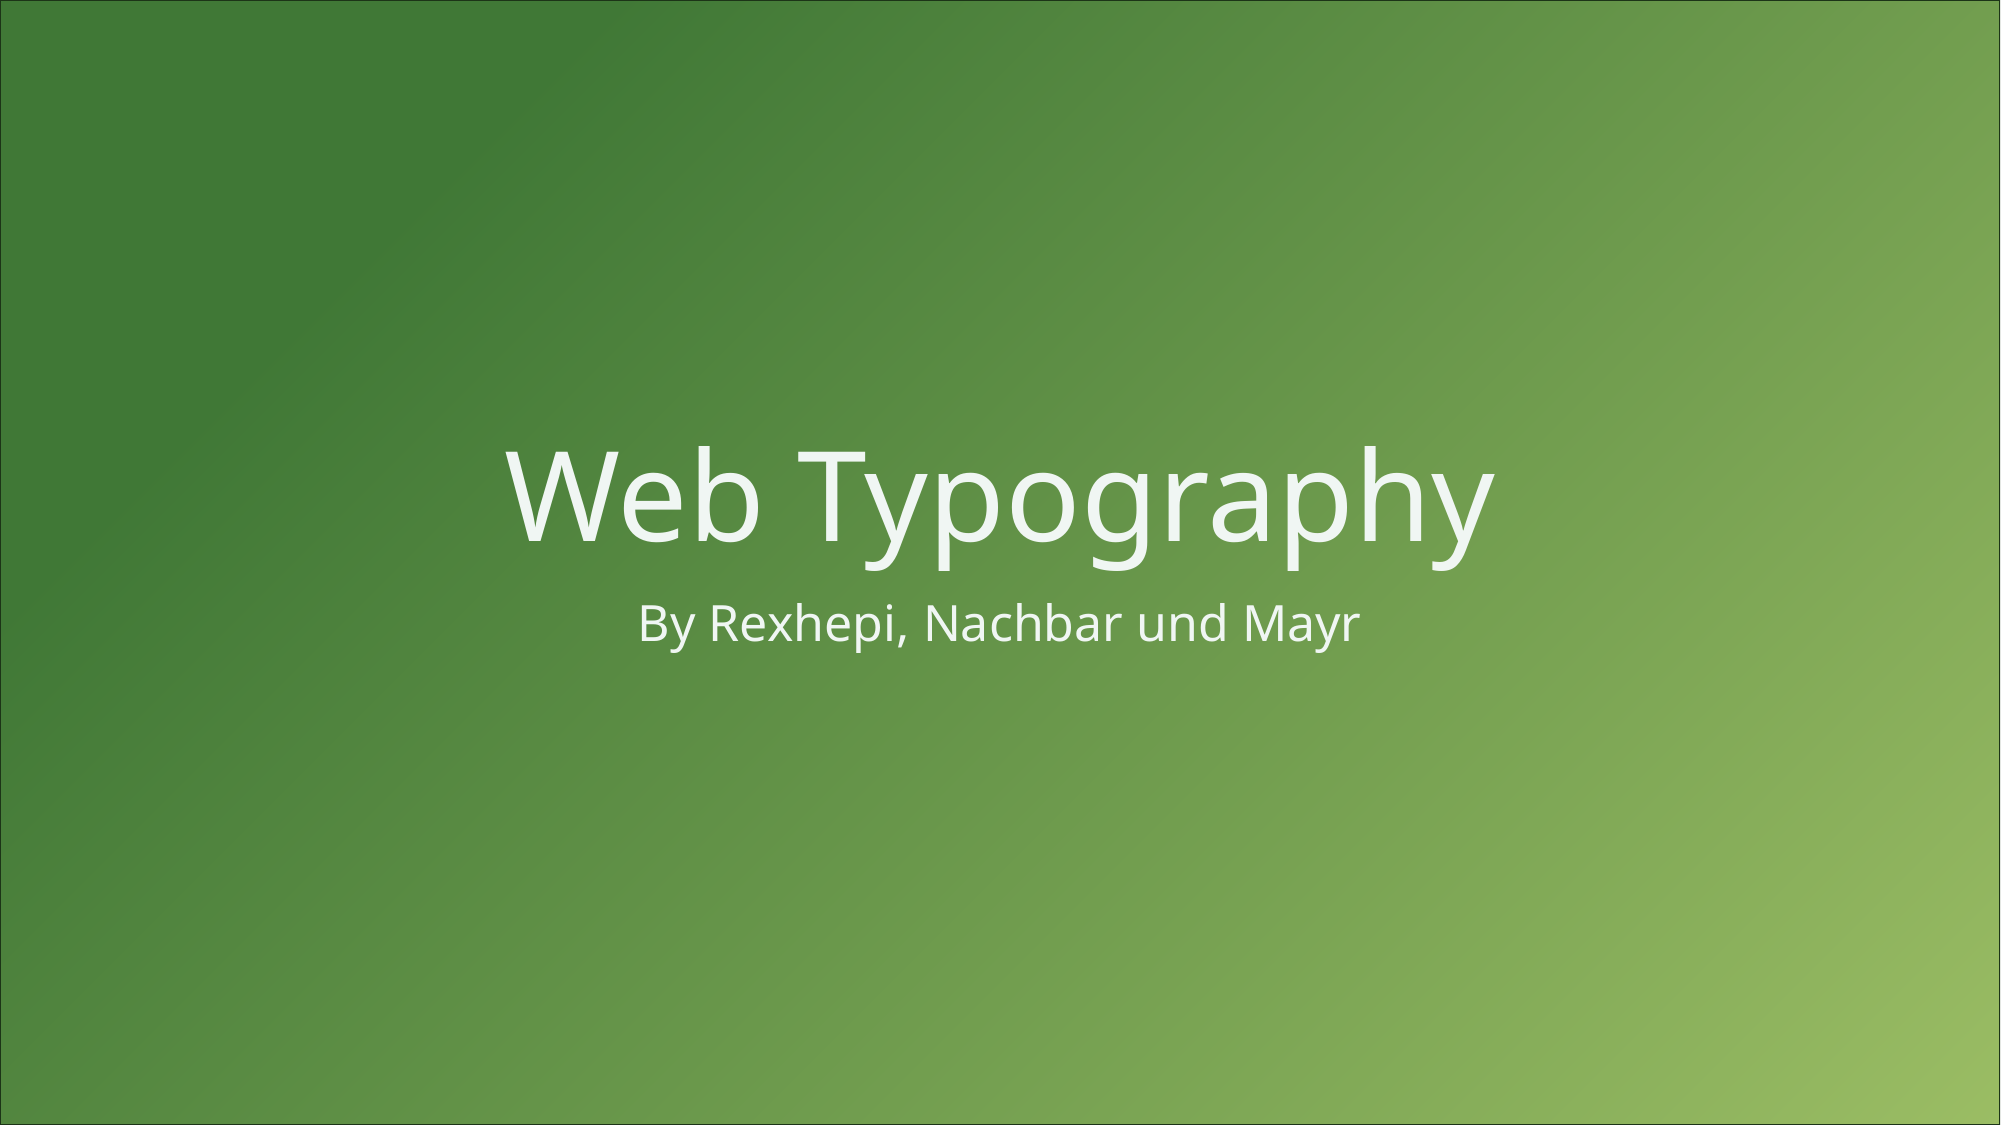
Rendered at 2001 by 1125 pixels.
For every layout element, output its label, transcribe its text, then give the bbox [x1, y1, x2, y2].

title Web Typography [249, 184, 1750, 576]
subtitle By Rexhepi, Nachbar und Mayr [249, 590, 1750, 863]
text_box [0, 0, 2000, 1125]
